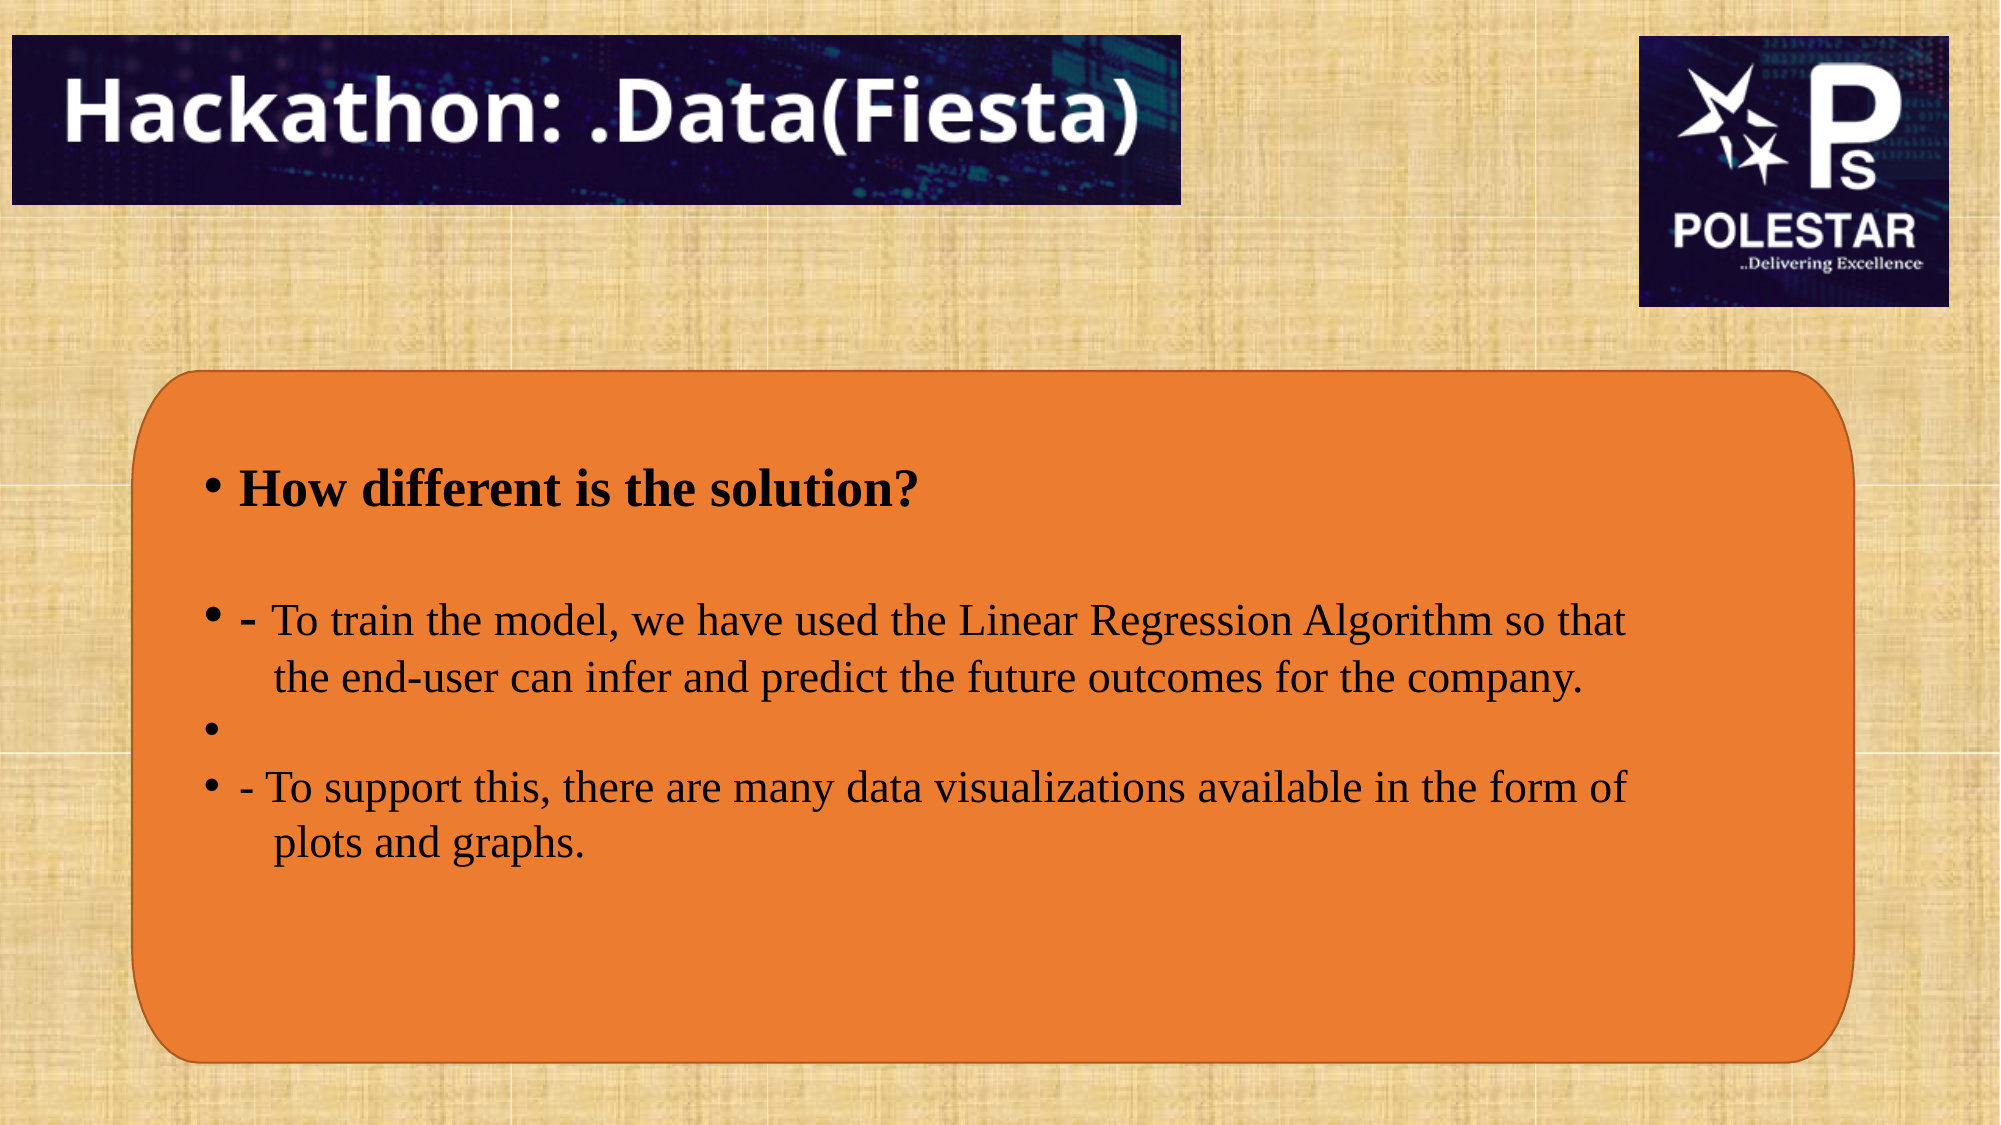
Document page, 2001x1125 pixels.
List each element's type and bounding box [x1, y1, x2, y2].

picture [12, 35, 1182, 205]
text_box [0, 0, 2000, 1125]
picture [1639, 36, 1949, 308]
text_box [131, 370, 1855, 1063]
